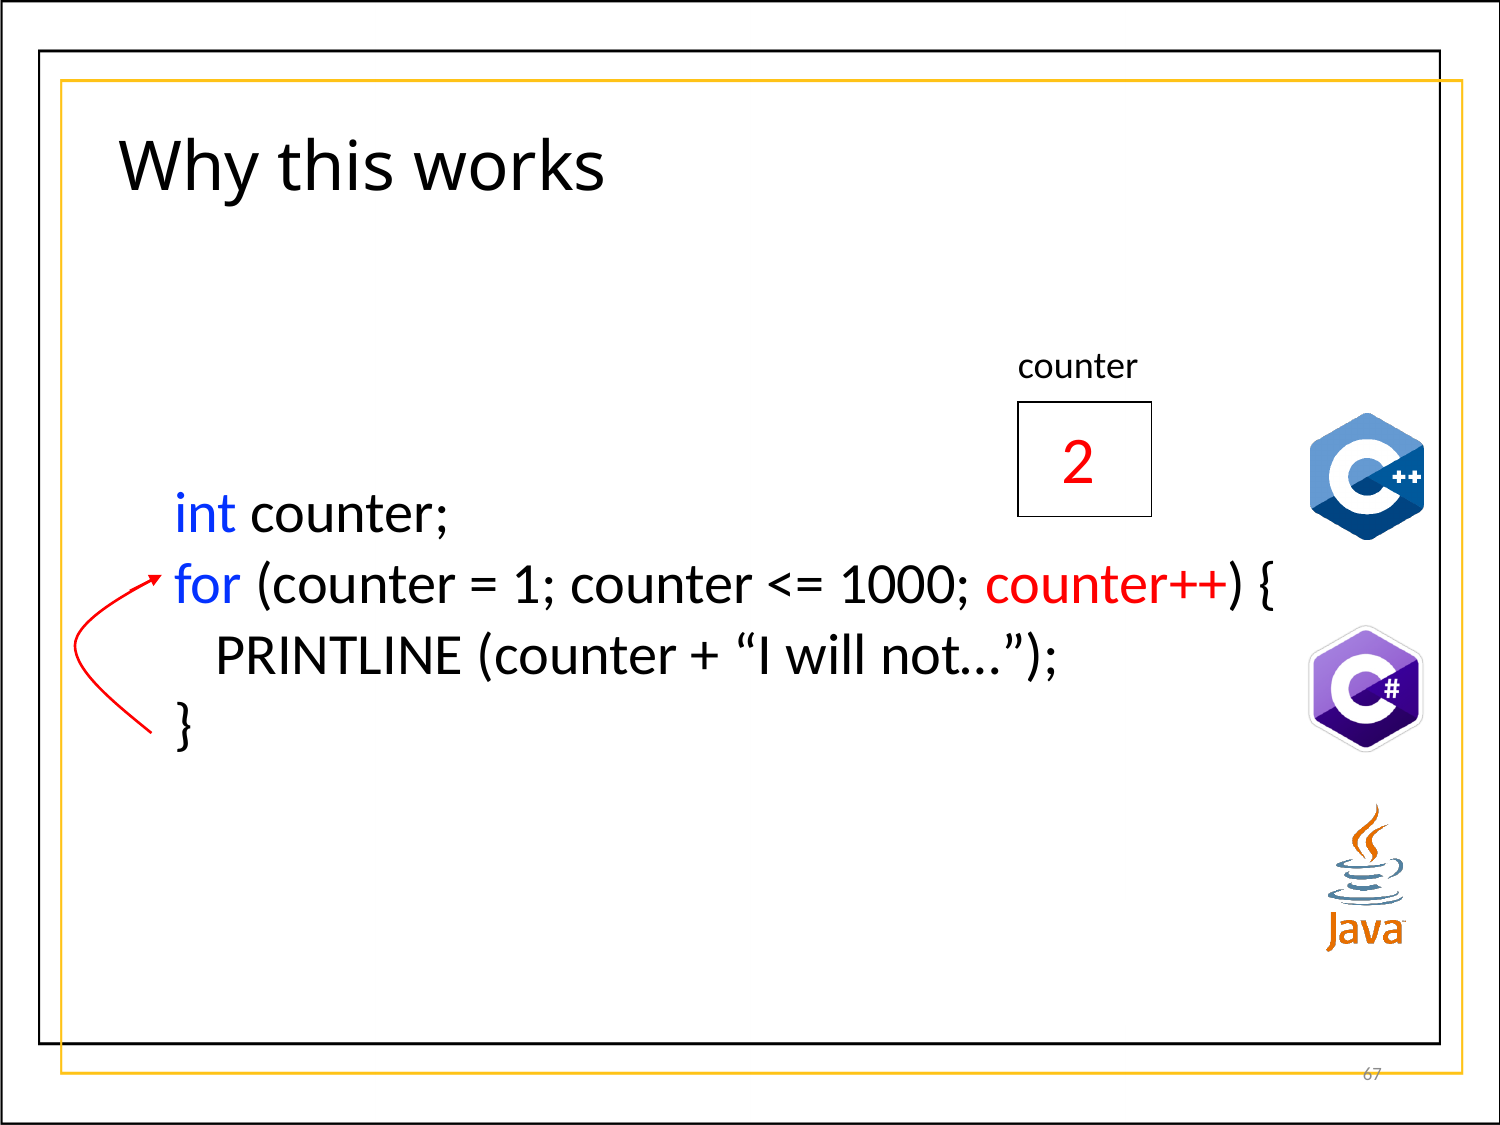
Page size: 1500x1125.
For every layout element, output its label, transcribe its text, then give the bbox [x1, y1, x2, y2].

text_box 2 [1046, 409, 1111, 505]
picture [0, 0, 1500, 1125]
text_box counter [1003, 333, 1154, 394]
text_box [74, 582, 152, 734]
slide_number 67 [1059, 1042, 1397, 1103]
text_box [1017, 401, 1152, 517]
title Why this works [103, 59, 1397, 278]
text_box [1059, 900, 1425, 1025]
list int counter; for (counter = 1; counter <= 1000; counter++) { PRINTLINE (counter + “I will not…”); } [103, 299, 1397, 1014]
text_box [129, 574, 162, 591]
